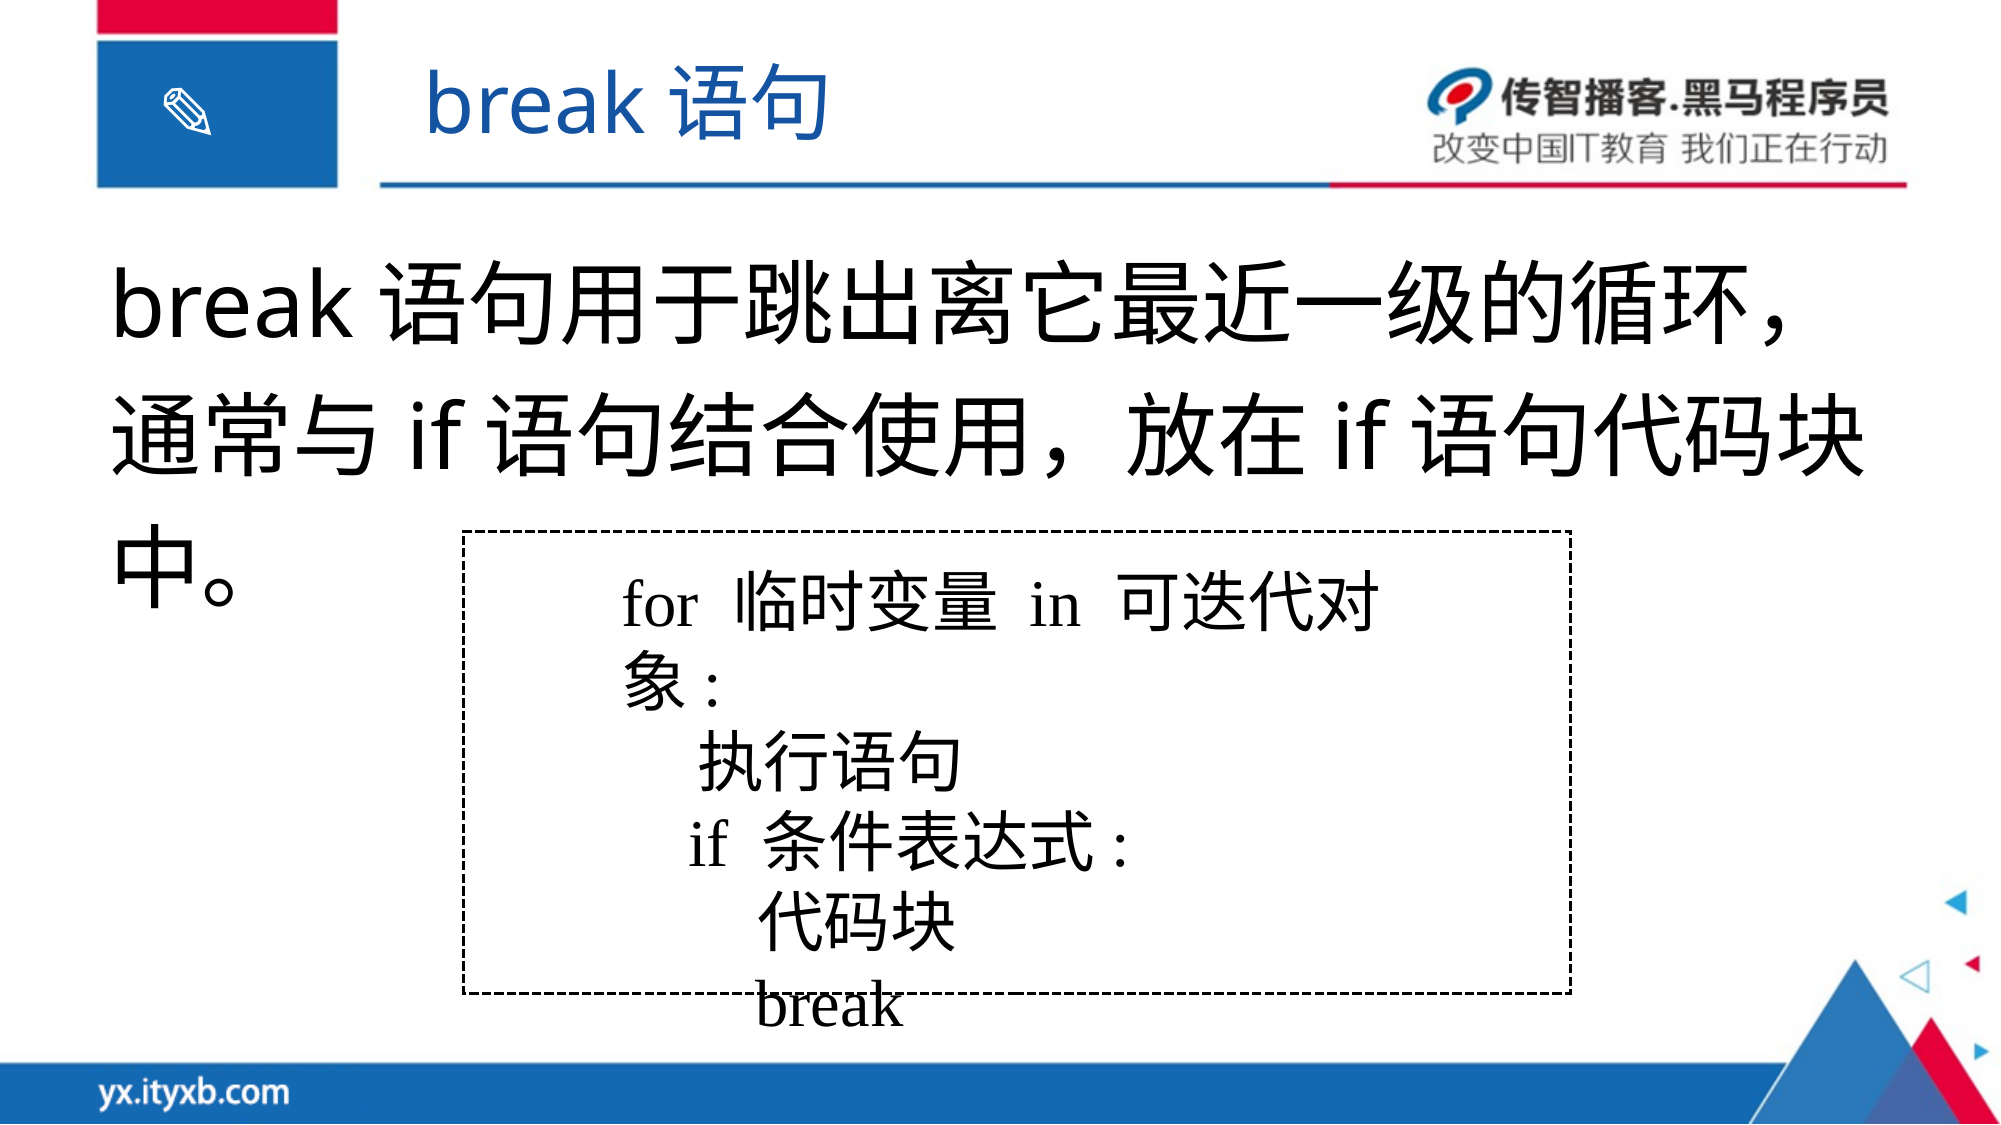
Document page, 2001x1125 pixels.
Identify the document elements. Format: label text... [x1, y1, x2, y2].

text_box [463, 531, 1571, 994]
text_box break语句用于跳出离它最近一级的循环，通常与if语句结合使用，放在if语句代码块中。 [94, 216, 1938, 628]
text_box break语句 [409, 43, 1292, 158]
picture [0, 0, 2000, 1124]
text_box for 临时变量 in 可迭代对象: 执行语句 if 条件表达式: 代码块 break [606, 552, 1426, 1048]
